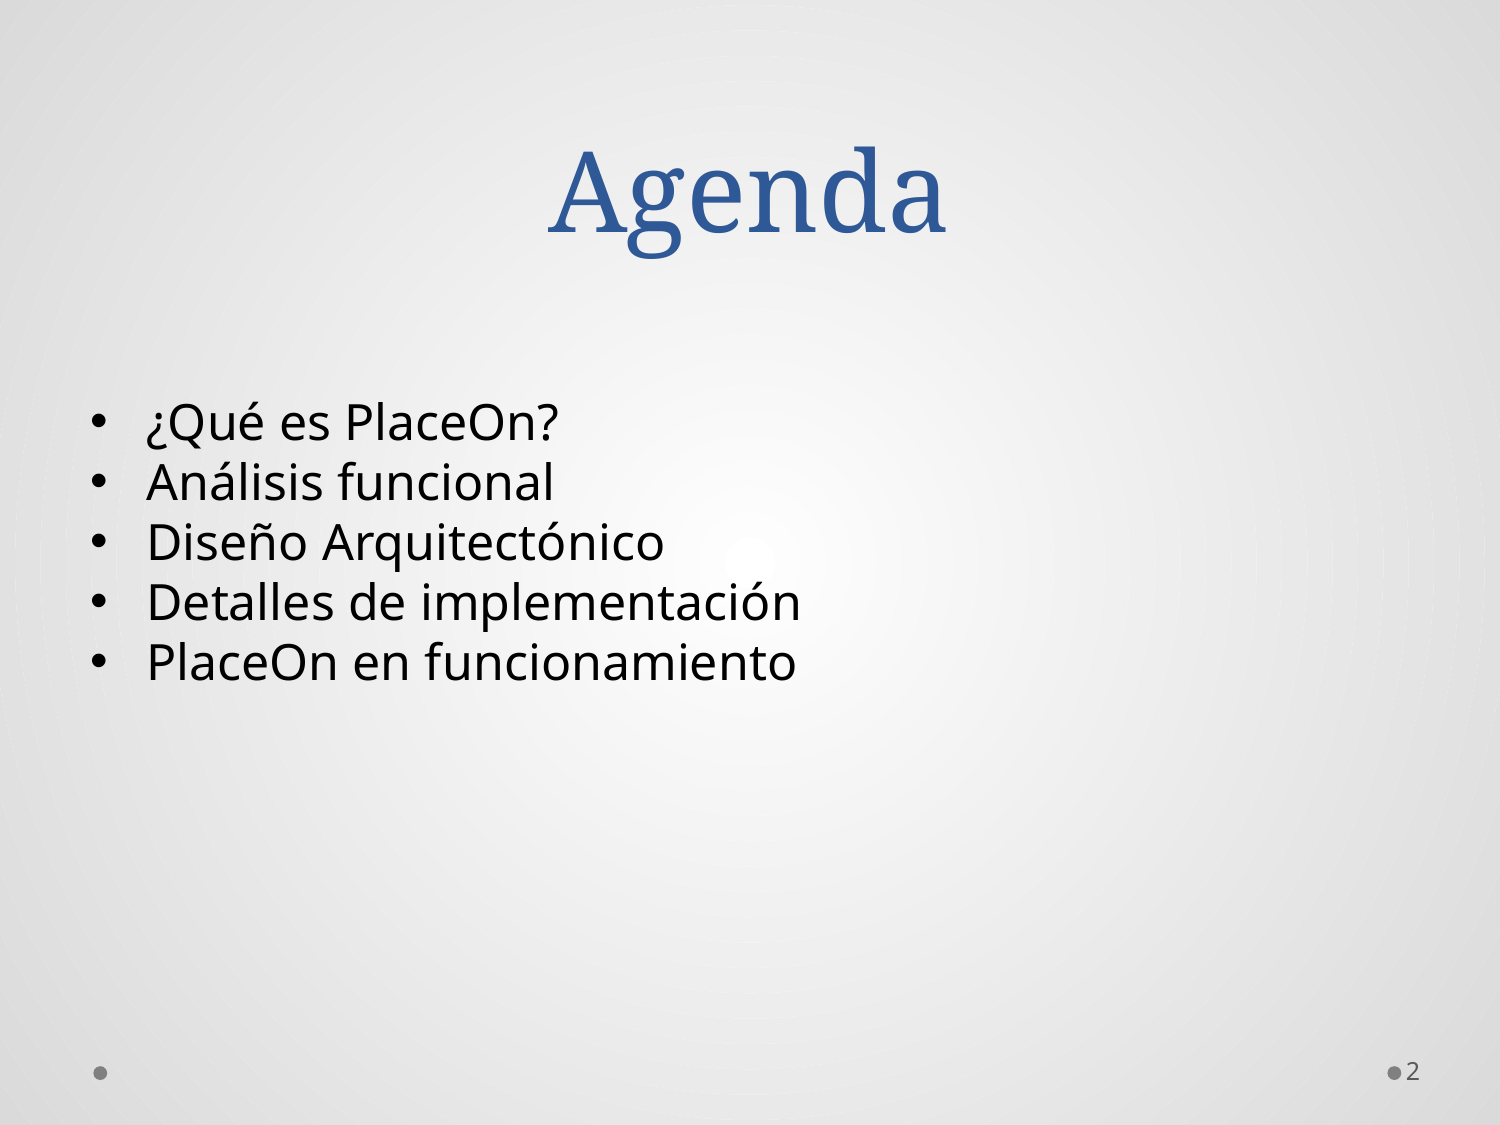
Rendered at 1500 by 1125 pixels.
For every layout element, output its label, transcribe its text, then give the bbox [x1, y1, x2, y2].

slide_number 2 [1401, 1042, 1494, 1103]
title Agenda [75, 0, 1425, 262]
list ¿Qué es PlaceOn? Análisis funcional Diseño Arquitectónico Detalles de implementación PlaceOn en funcionamiento [75, 262, 1425, 1005]
